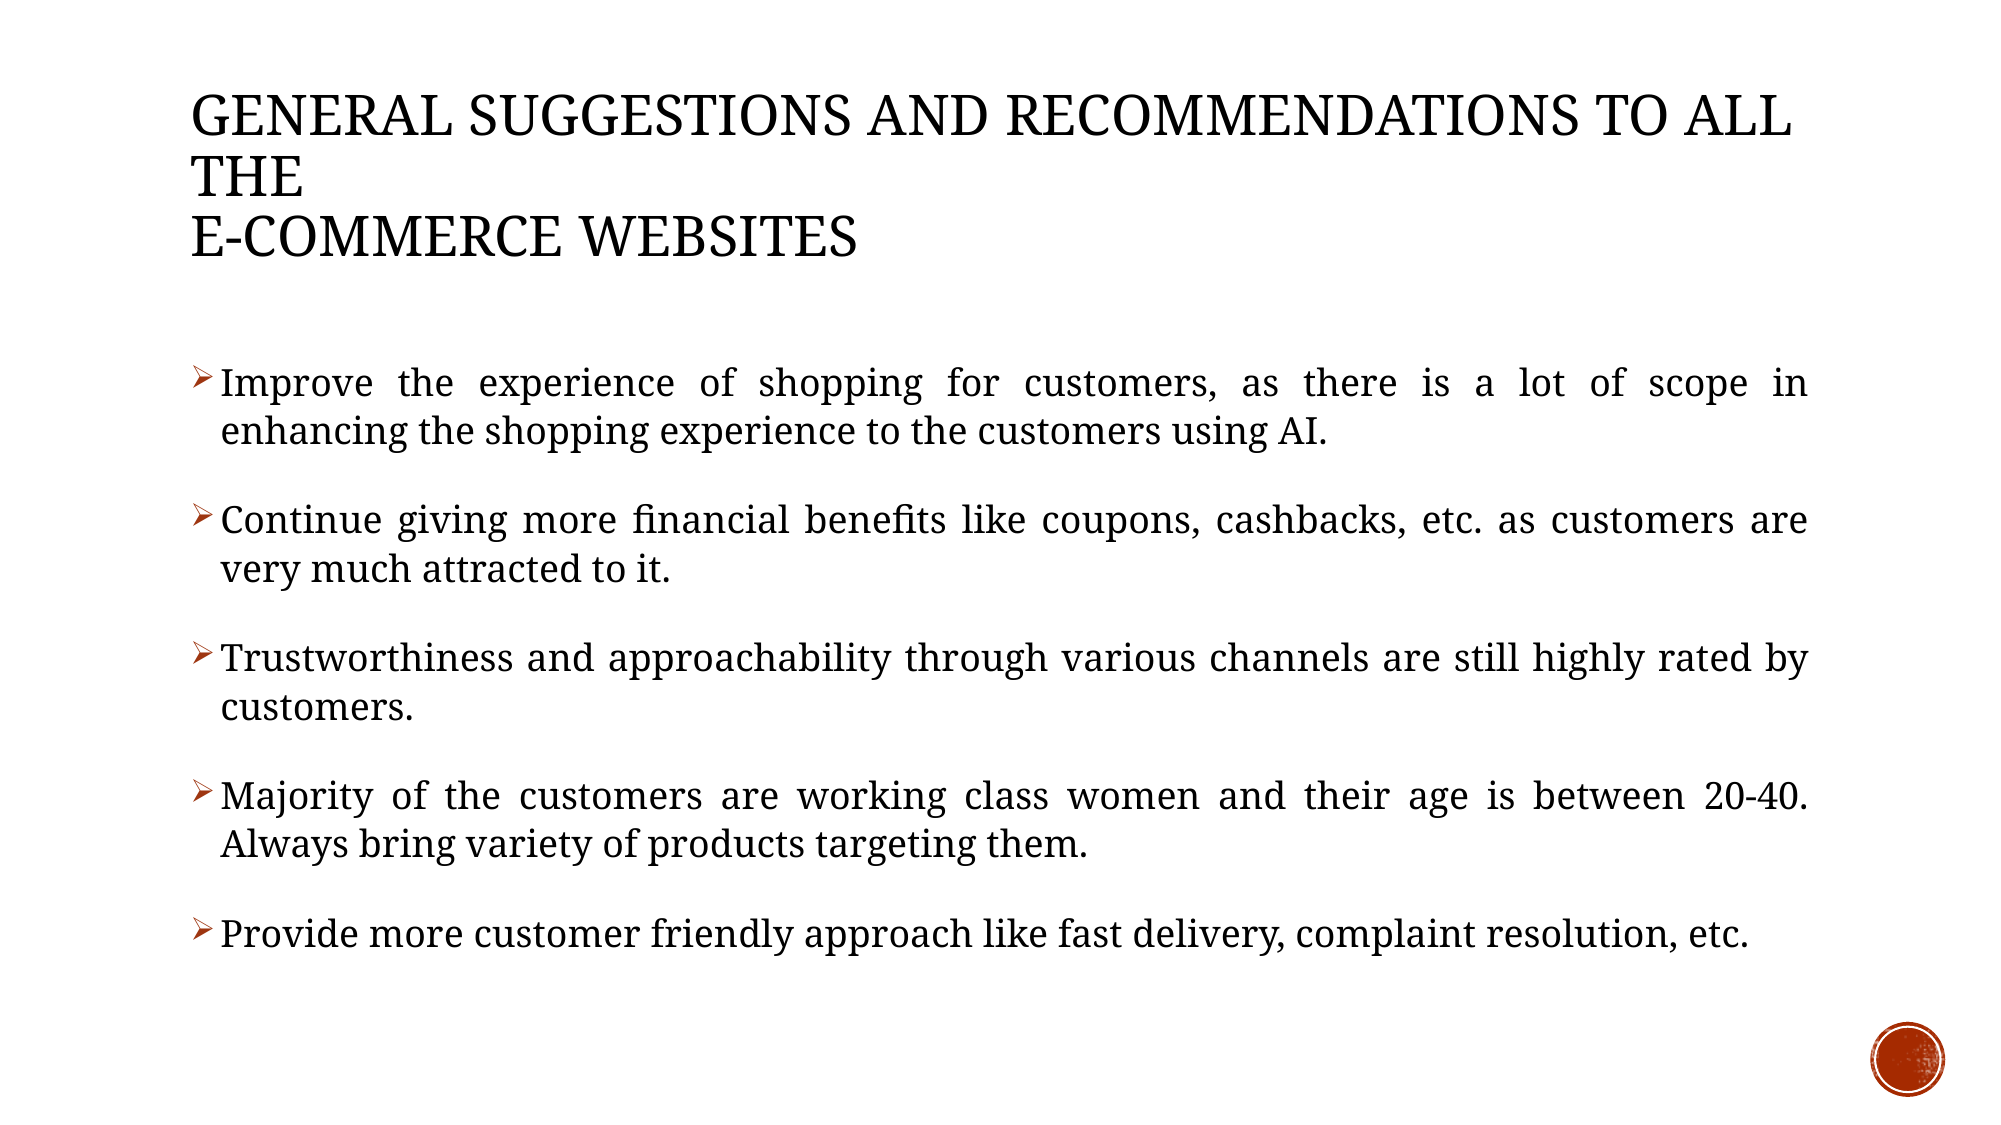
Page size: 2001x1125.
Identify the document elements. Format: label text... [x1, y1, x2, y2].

title General suggestions and recommendations to all the e-commerce websites [175, 79, 1826, 344]
list Improve the experience of shopping for customers, as there is a lot of scope in enhancing the shopping experience to the customers using AI. Continue giving more financial benefits like coupons, cashbacks, etc. as customers are very much attracted to it. Trustworthiness and approachability through various channels are still highly rated by customers. Majority of the customers are working class women and their age is between 20-40. Always bring variety of products targeting them. Provide more customer friendly approach like fast delivery, complaint resolution, etc. [175, 348, 1826, 1013]
